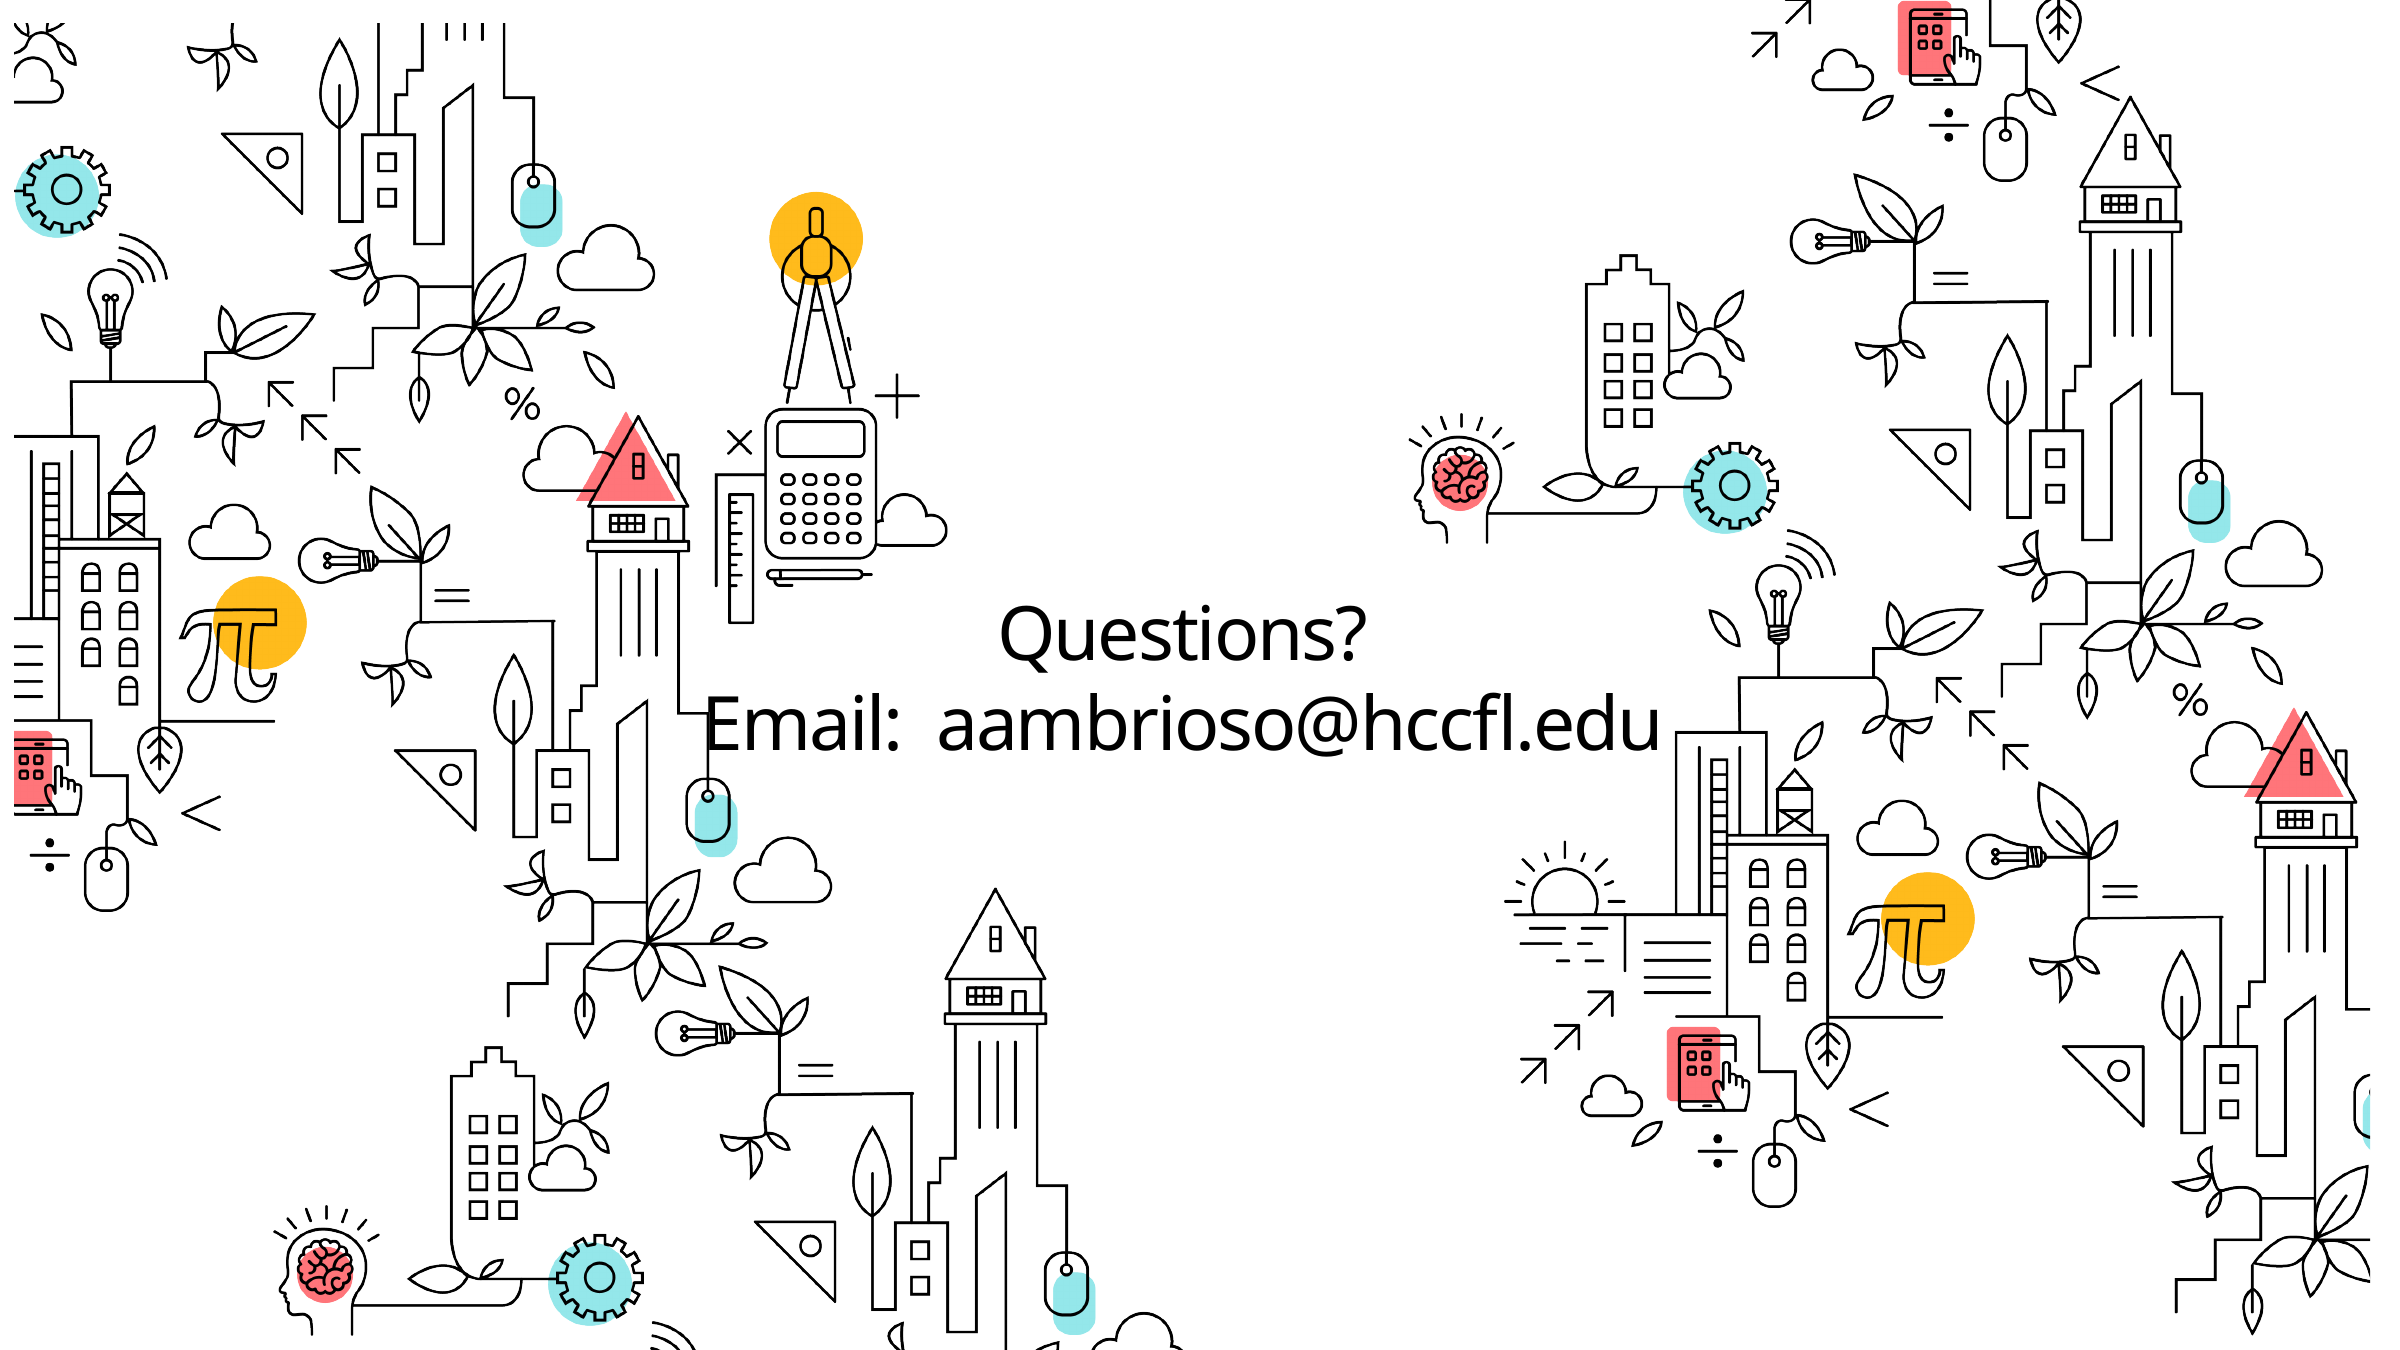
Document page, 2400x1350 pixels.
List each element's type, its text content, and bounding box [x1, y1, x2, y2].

picture [13, 23, 1291, 1350]
picture [1408, 0, 2371, 1336]
text_box Questions? Email: aambrioso@hccfl.edu [953, 577, 1403, 773]
